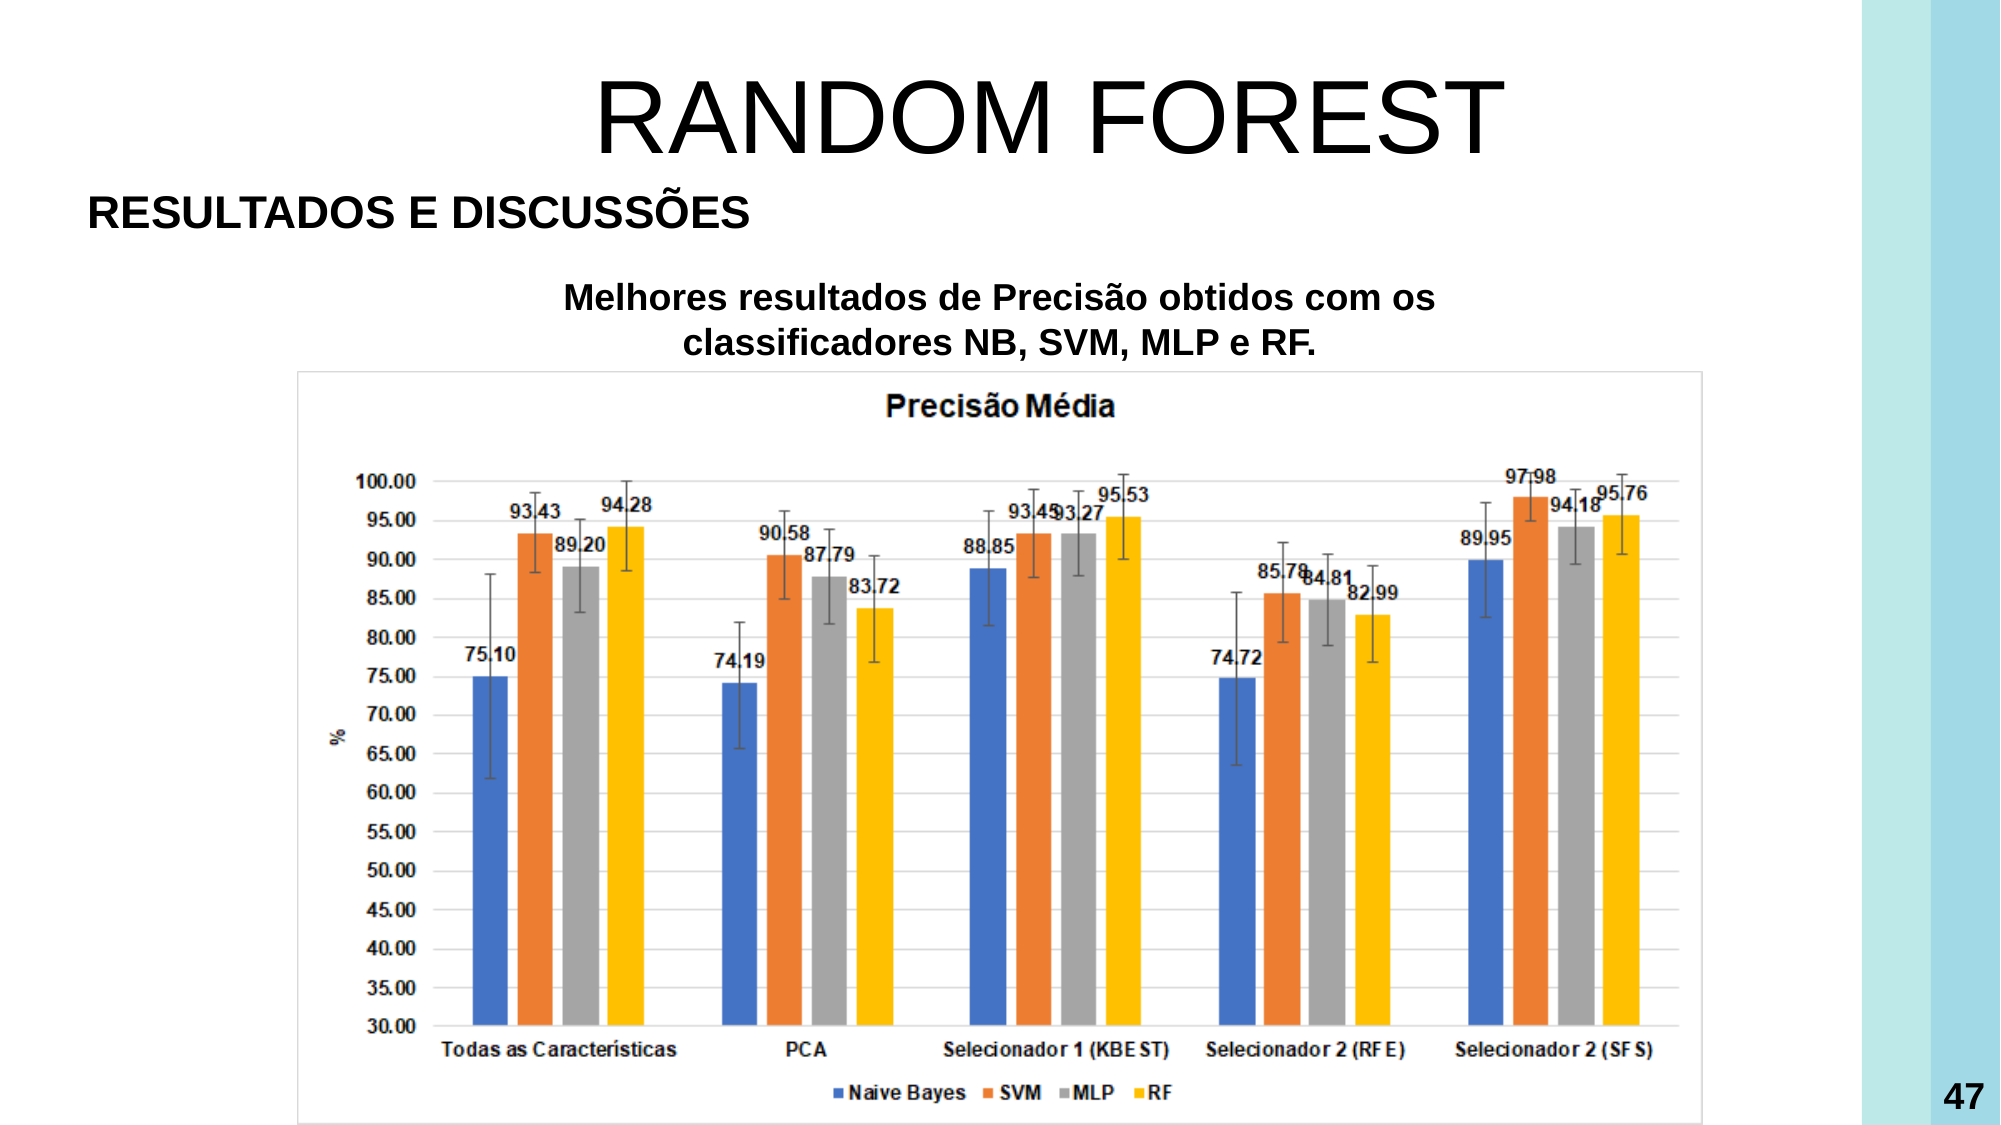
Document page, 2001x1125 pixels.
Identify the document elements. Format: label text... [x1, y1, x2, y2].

text_box RESULTADOS E DISCUSSÕES [72, 174, 1793, 410]
text_box RANDOM FOREST [101, 55, 2000, 175]
picture [297, 371, 1703, 1125]
text_box Melhores resultados de Precisão obtidos com os classificadores NB, SVM, MLP e RF. [297, 265, 1703, 370]
